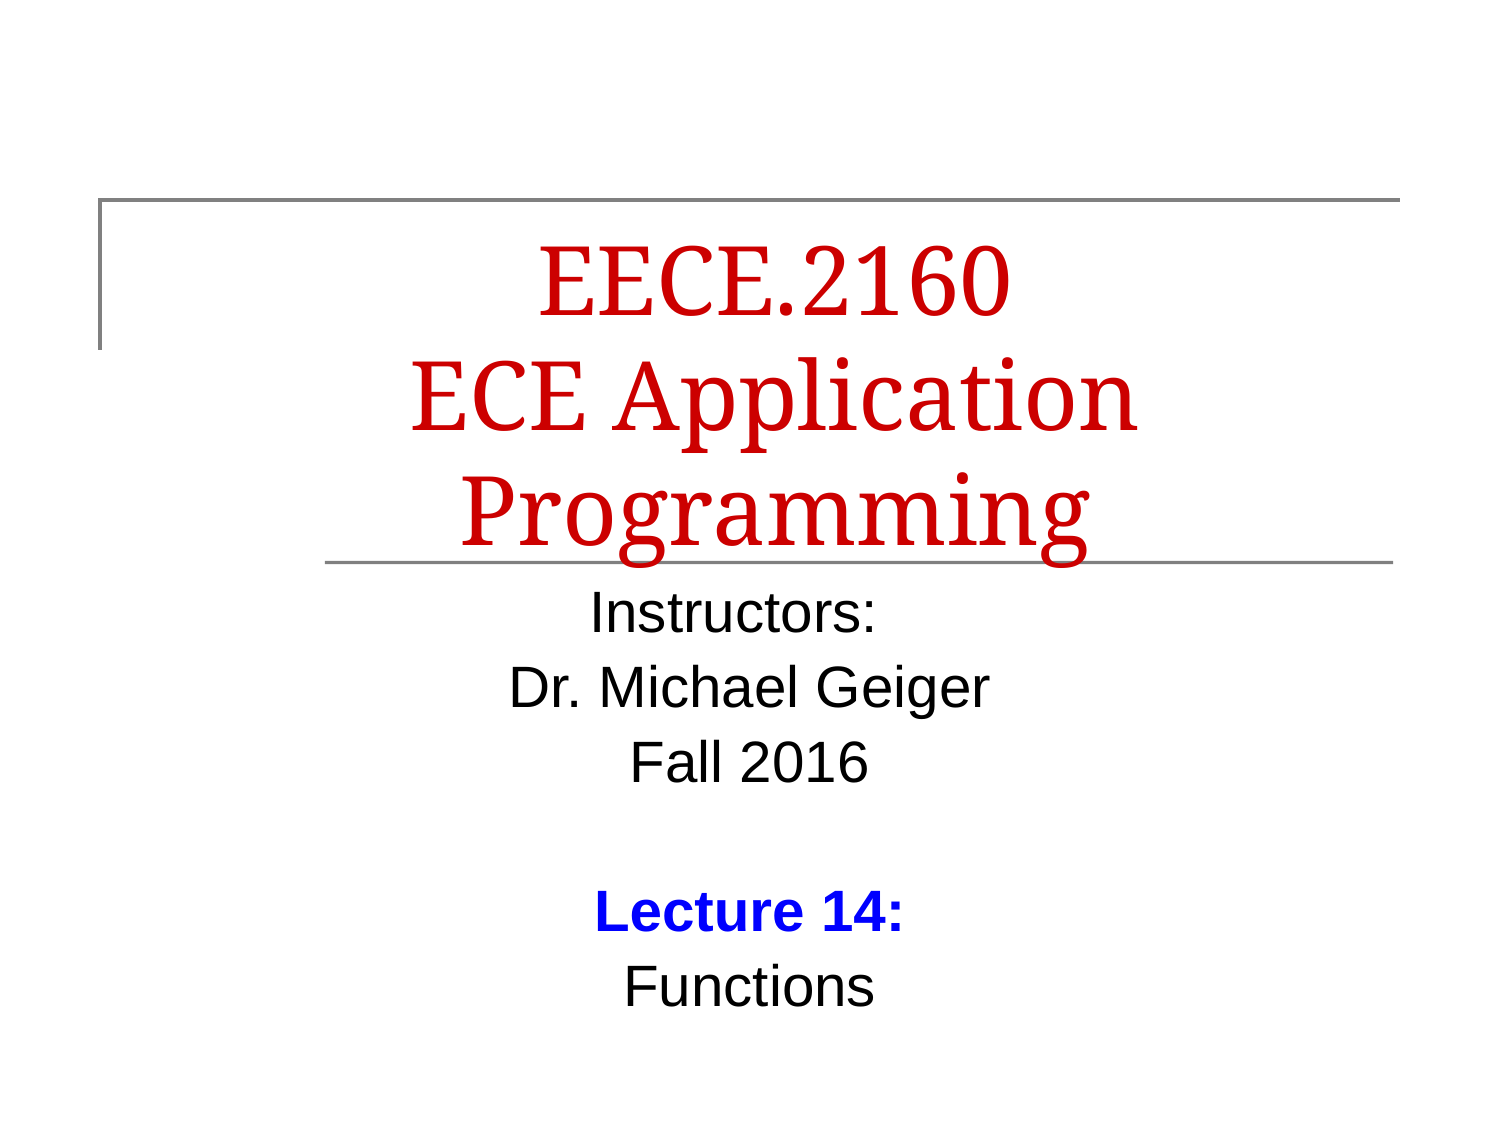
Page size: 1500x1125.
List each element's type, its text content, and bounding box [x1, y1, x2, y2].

subtitle Instructors: Dr. Michael Geiger Fall 2016 Lecture 14: Functions [0, 575, 1500, 1075]
title EECE.2160 ECE Application Programming [150, 212, 1401, 563]
